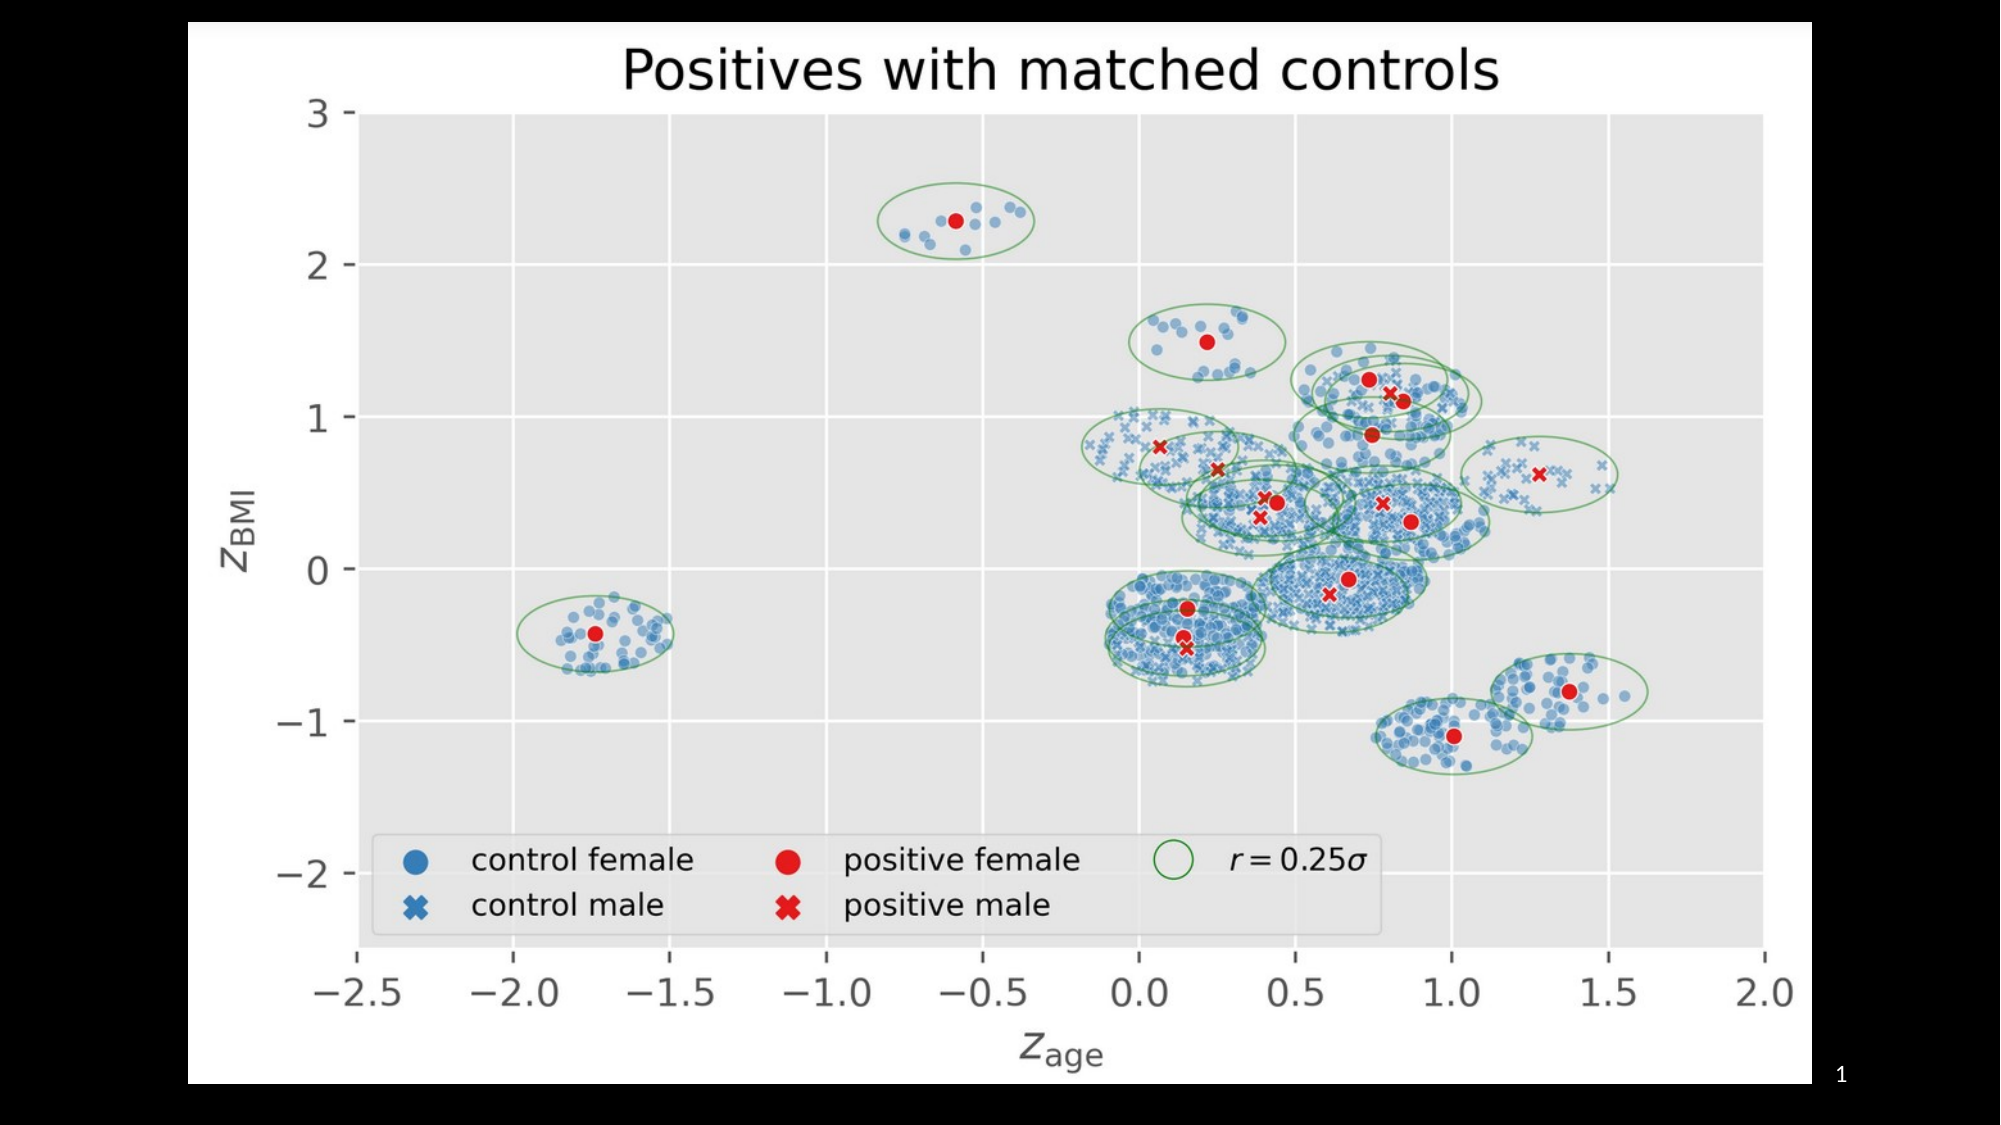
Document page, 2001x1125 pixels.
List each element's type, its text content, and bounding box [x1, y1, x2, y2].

slide_number 1 [1412, 1042, 1863, 1103]
picture [188, 22, 1812, 1084]
